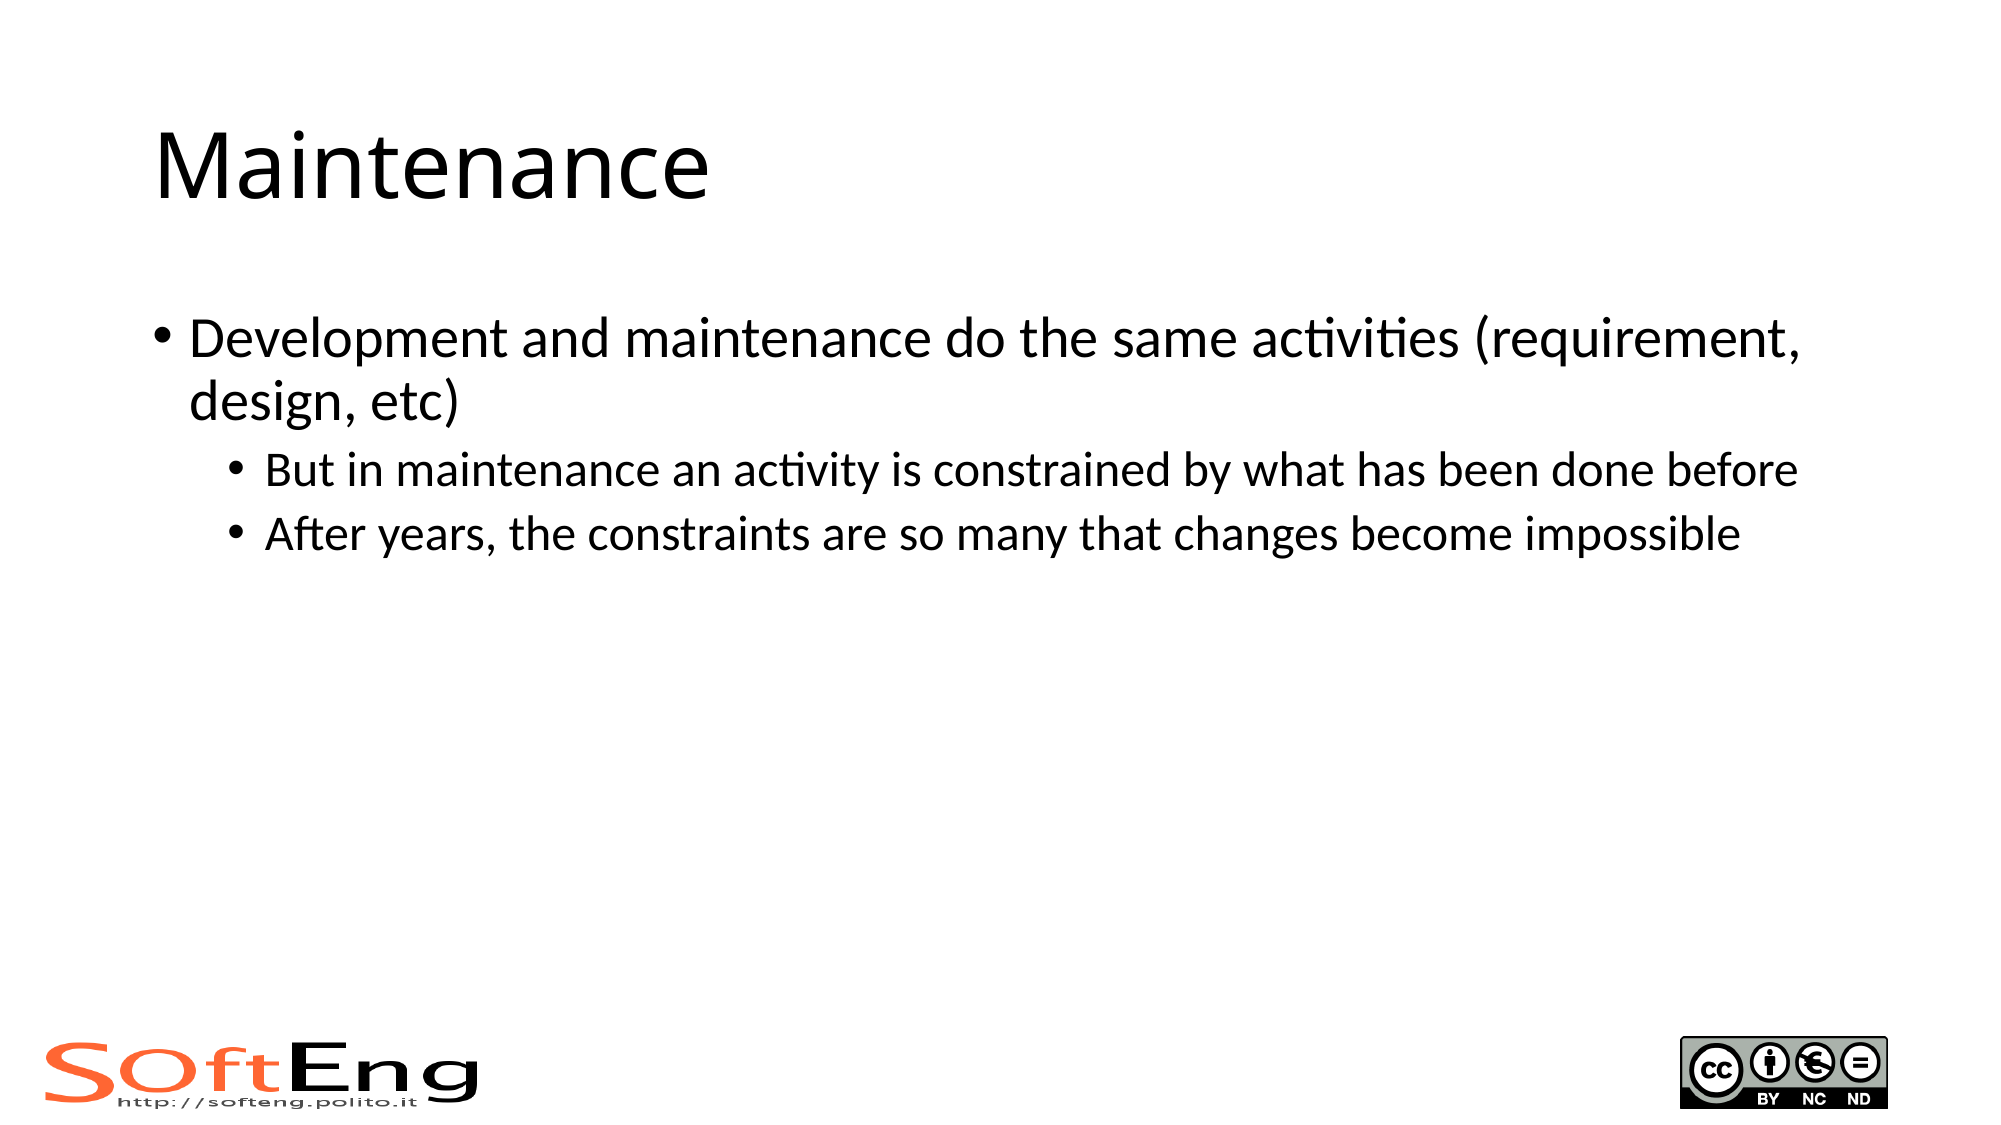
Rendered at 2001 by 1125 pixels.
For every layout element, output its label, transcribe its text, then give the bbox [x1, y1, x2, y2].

title Maintenance [137, 59, 1863, 278]
picture [1680, 1036, 1888, 1109]
picture [37, 1026, 488, 1119]
list Development and maintenance do the same activities (requirement, design, etc) But in maintenance an activity is constrained by what has been done before After years, the constraints are so many that changes become impossible [137, 299, 1863, 1014]
